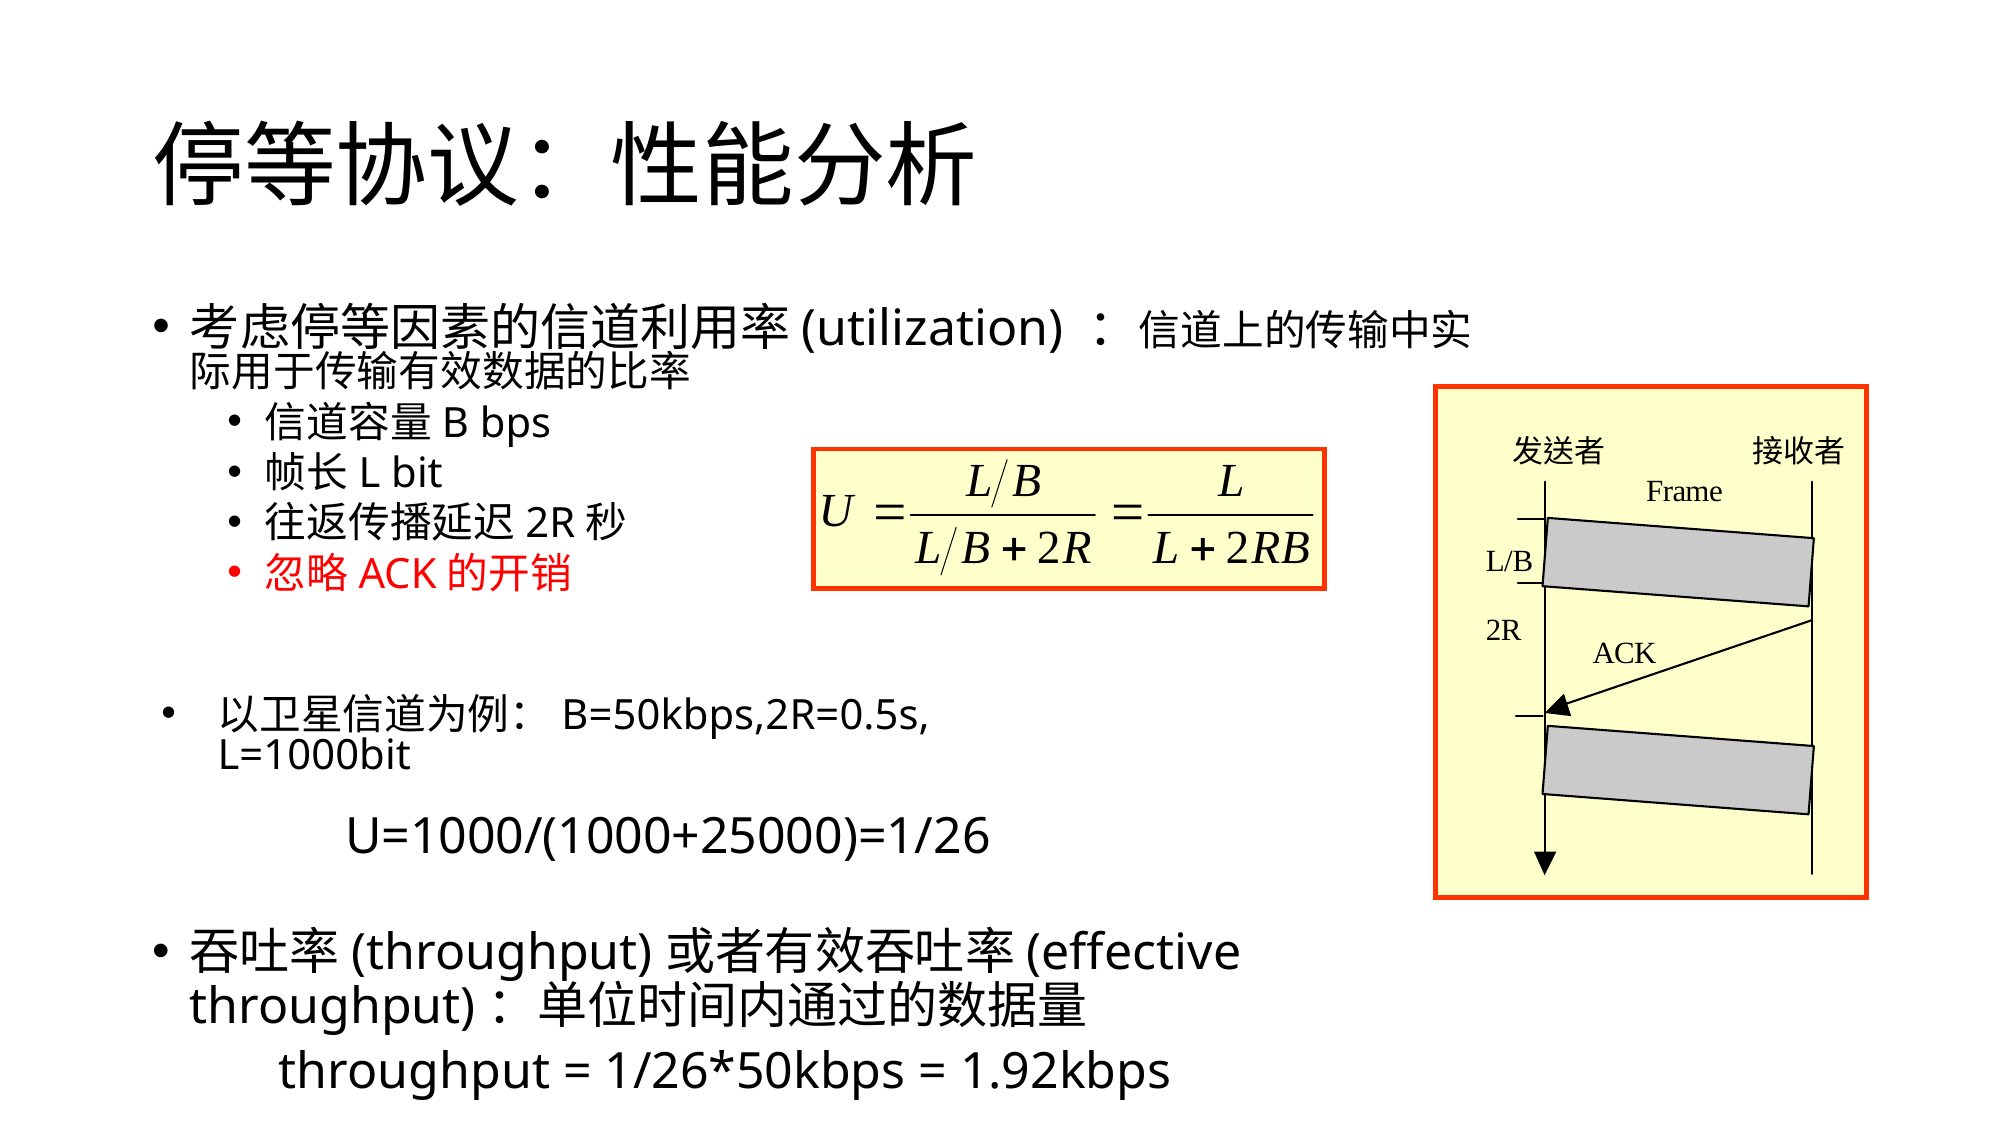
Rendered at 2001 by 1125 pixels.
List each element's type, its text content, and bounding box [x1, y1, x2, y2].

title 停等协议：性能分析 [137, 59, 1863, 278]
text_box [1437, 388, 1865, 896]
list 考虑停等因素的信道利用率(utilization) ：信道上的传输中实际用于传输有效数据的比率 信道容量B bps 帧长L bit 往返传播延迟2R秒 忽略ACK的开销 [137, 299, 1496, 736]
text_box 以卫星信道为例：B=50kbps,2R=0.5s, L=1000bit [71, 689, 1072, 825]
text_box 吞吐率(throughput)或者有效吞吐率(effective throughput)：单位时间内通过的数据量 throughput = 1/26*50kbps = 1.92kbps [137, 919, 1495, 1125]
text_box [815, 451, 1322, 586]
text_box U=1000/(1000+25000)=1/26 [255, 807, 1186, 871]
